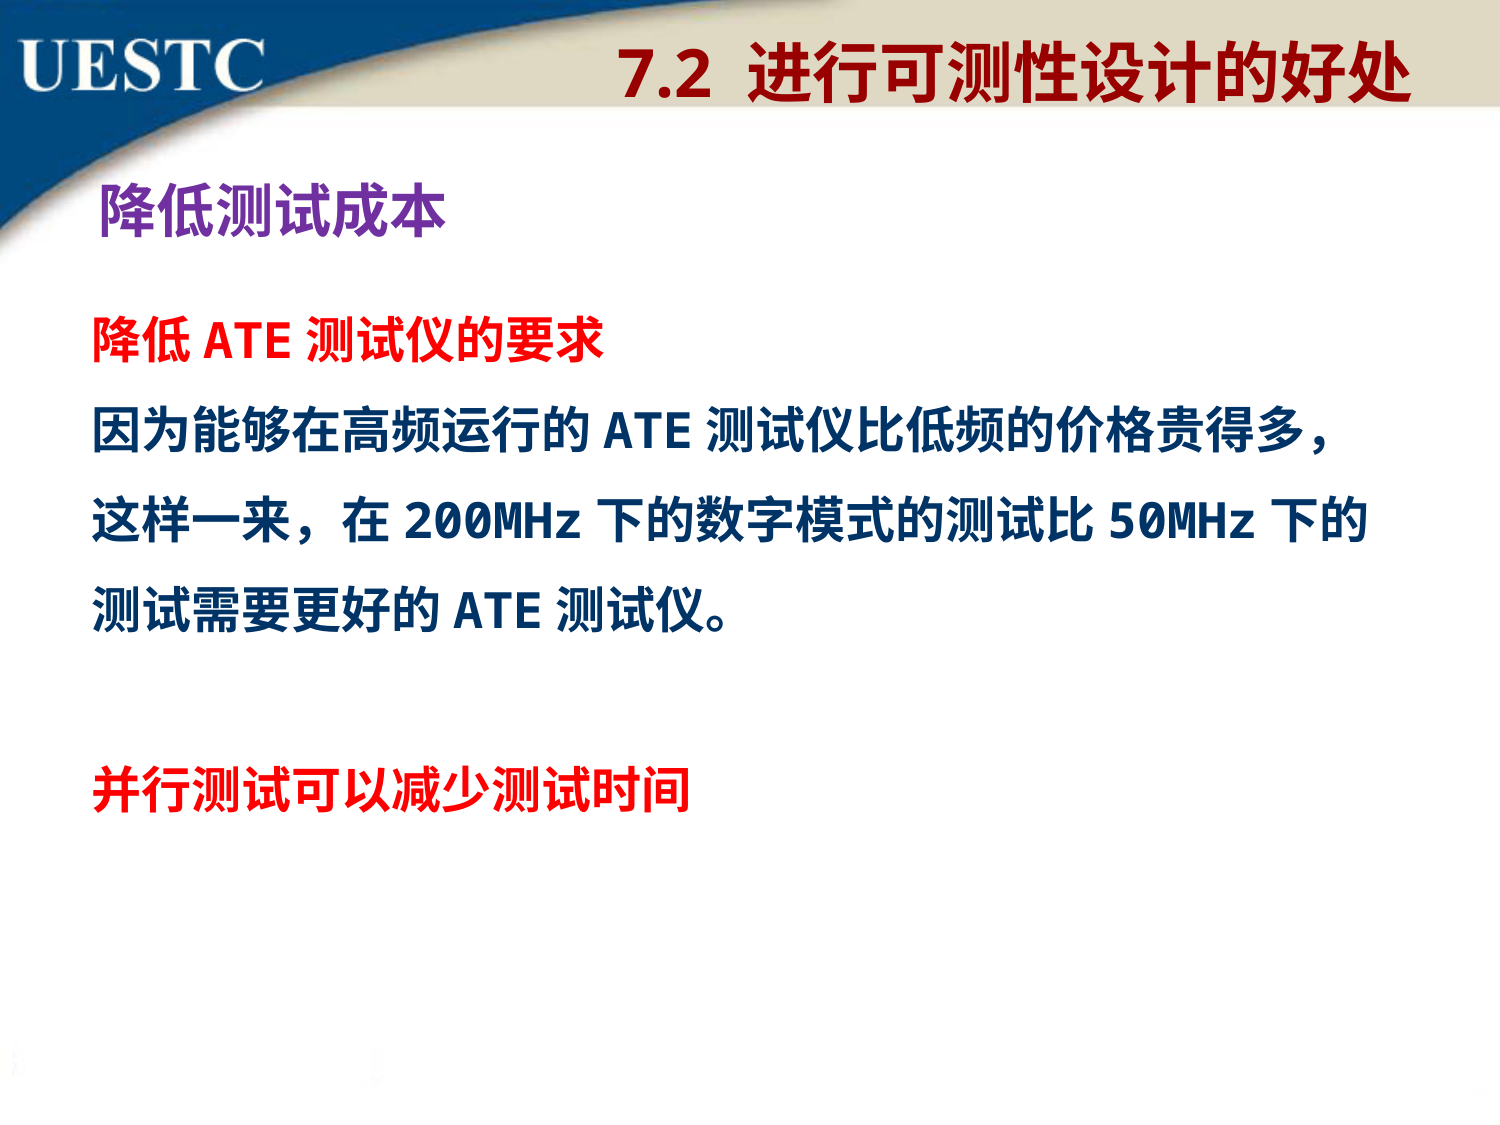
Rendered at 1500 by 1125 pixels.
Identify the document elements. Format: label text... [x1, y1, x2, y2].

text_box 降低测试成本 [76, 160, 1055, 268]
picture [0, 0, 1500, 1125]
text_box 降低ATE测试仪的要求 因为能够在高频运行的ATE测试仪比低频的价格贵得多，这样一来，在200MHz下的数字模式的测试比50MHz下的测试需要更好的ATE测试仪。 并行测试可以减少测试时间 [76, 271, 1406, 826]
text_box 7.2 进行可测性设计的好处 [531, 6, 1500, 147]
